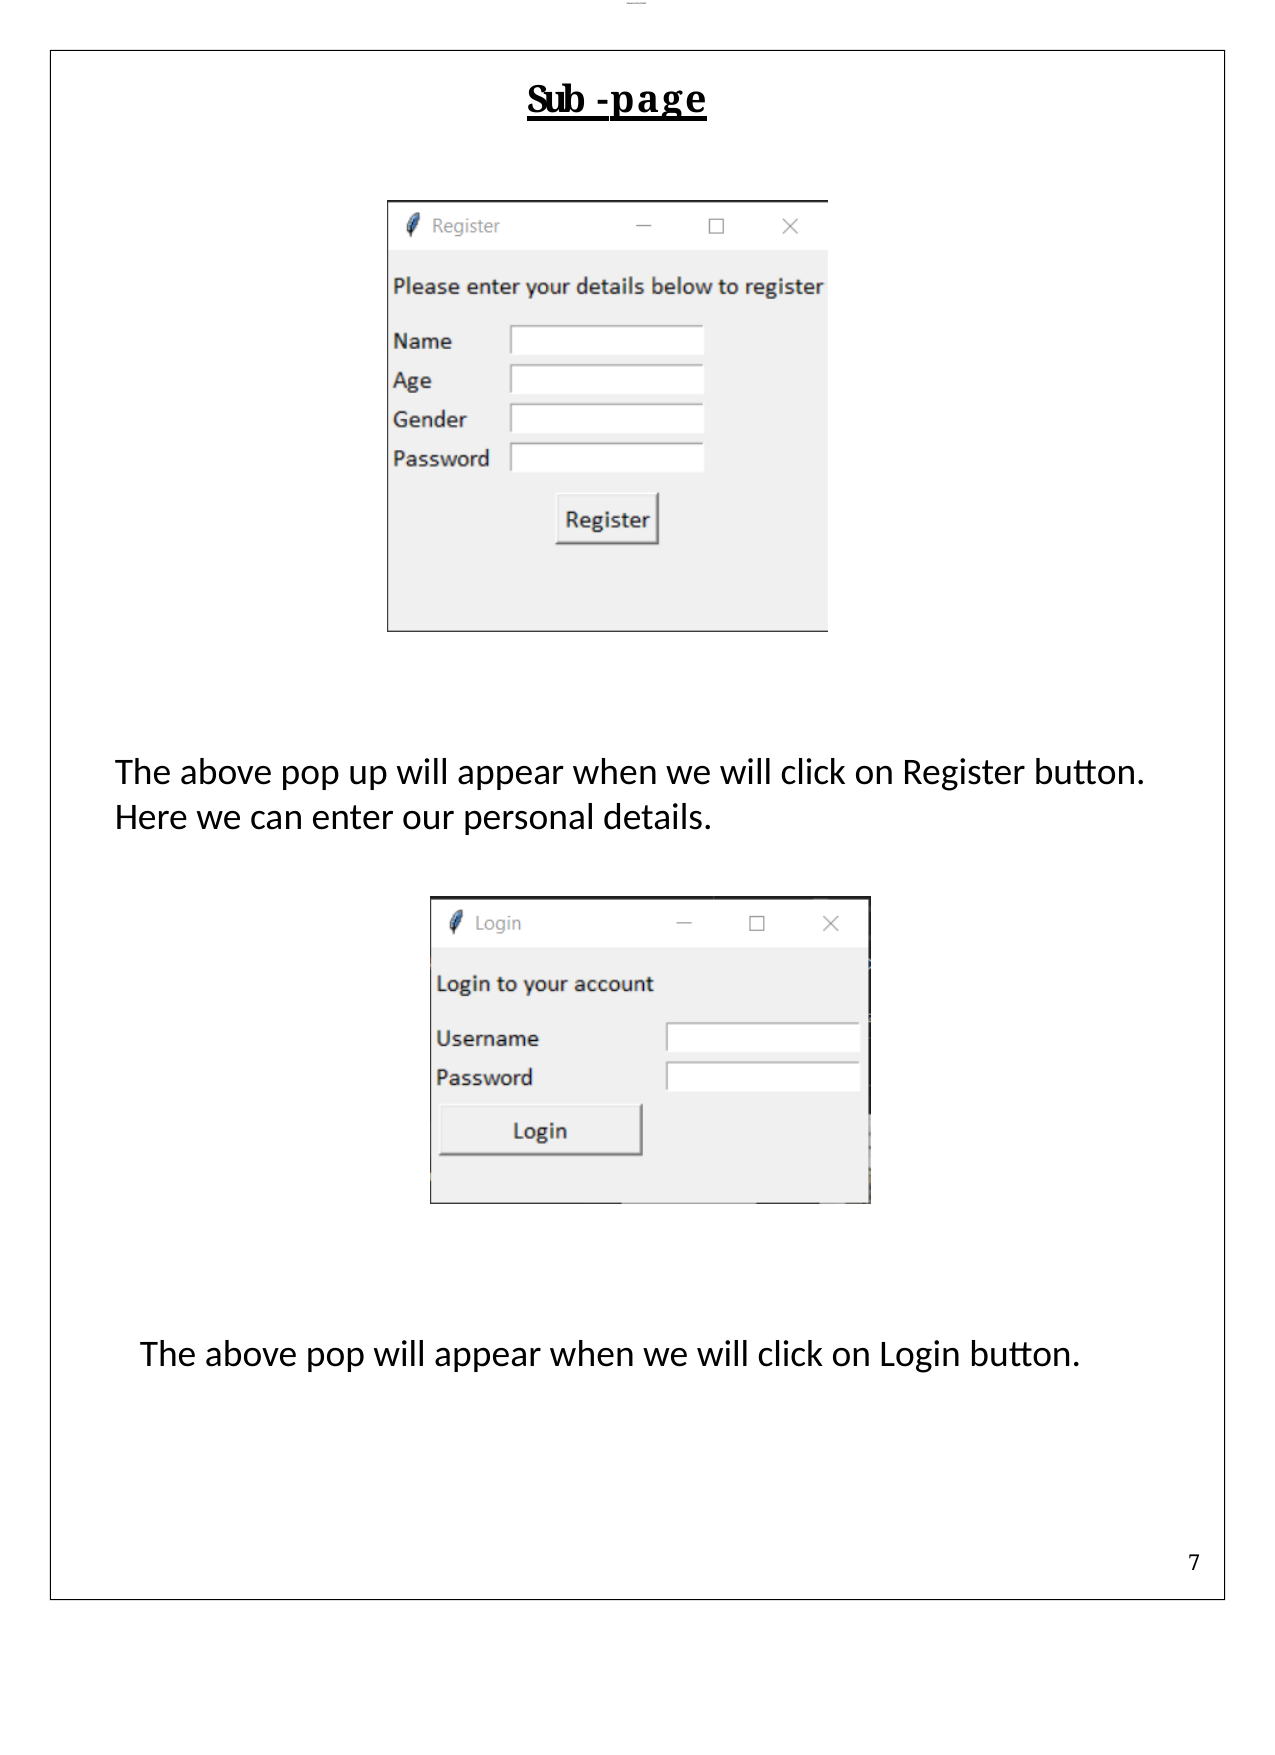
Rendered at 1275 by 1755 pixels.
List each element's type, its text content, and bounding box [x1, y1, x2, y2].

title Sub -page [525, 73, 750, 199]
text_box 7 [1186, 1546, 1203, 1576]
text_box The above pop up will appear when we will click on Register button. Here we can enter our personal details. [99, 739, 1175, 845]
picture [430, 896, 871, 1205]
picture [387, 200, 828, 633]
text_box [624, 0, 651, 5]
text_box The above pop will appear when we will click on Login button. [124, 1321, 1163, 1382]
